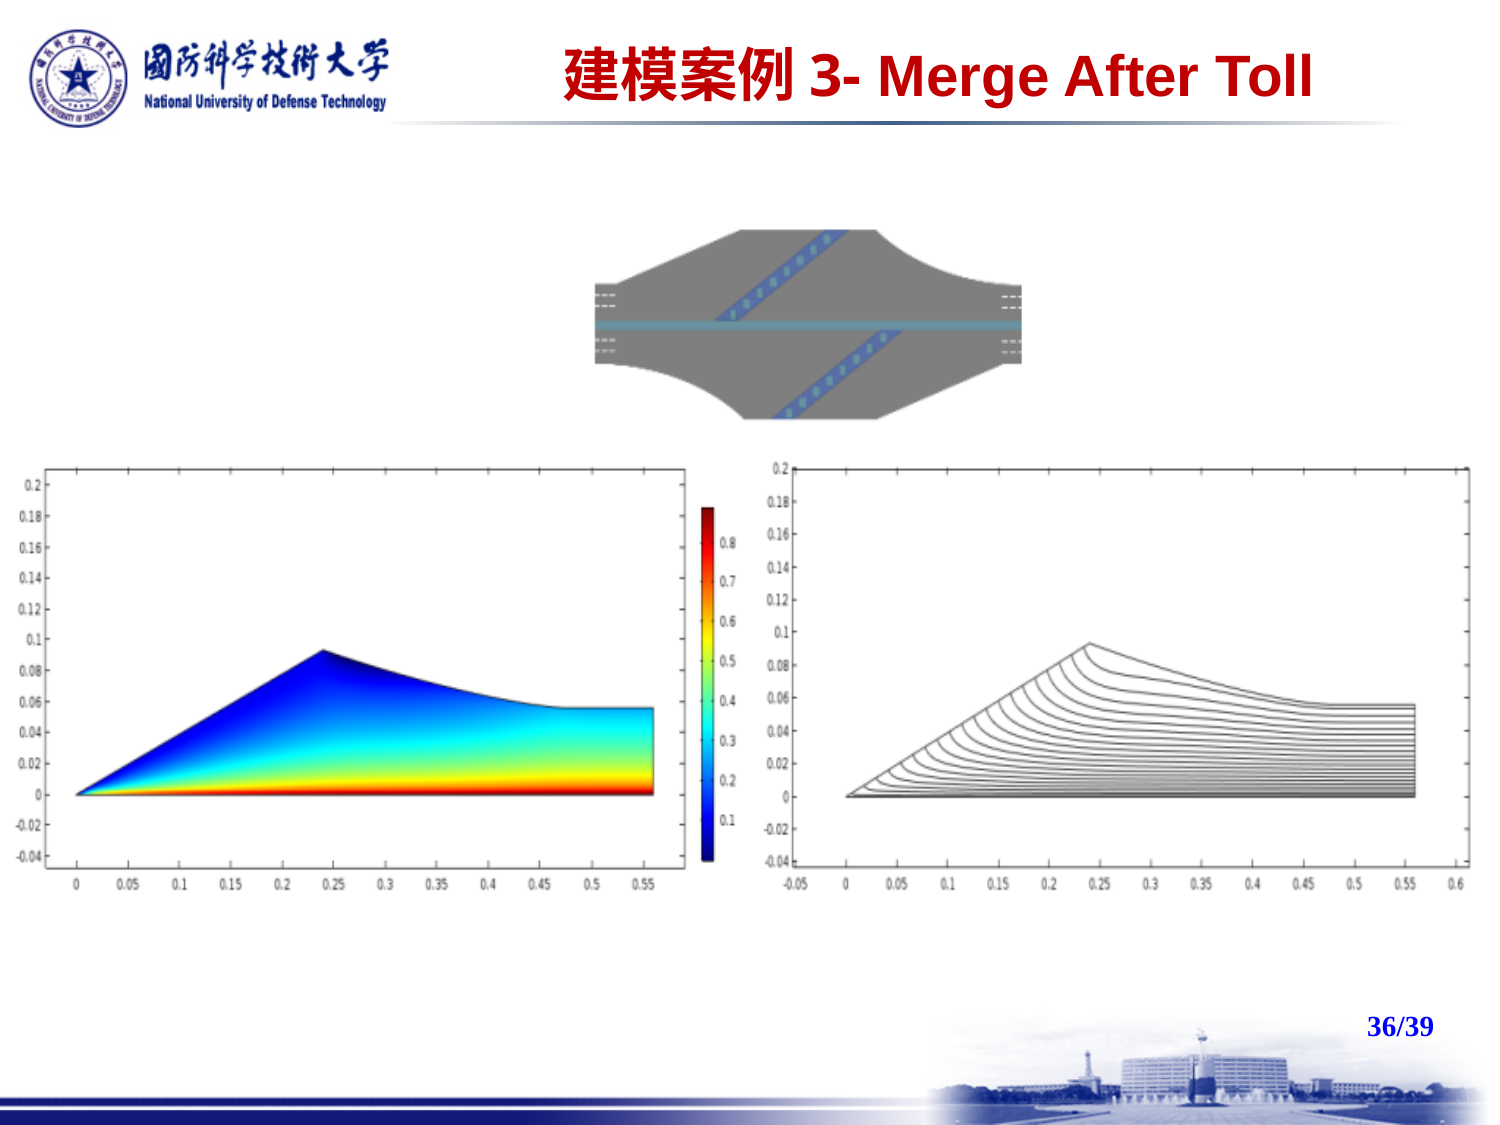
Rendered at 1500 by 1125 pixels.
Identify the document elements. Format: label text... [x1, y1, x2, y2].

text_box 建模案例3- Merge After Toll [513, 30, 1365, 116]
picture [0, 0, 1500, 1125]
